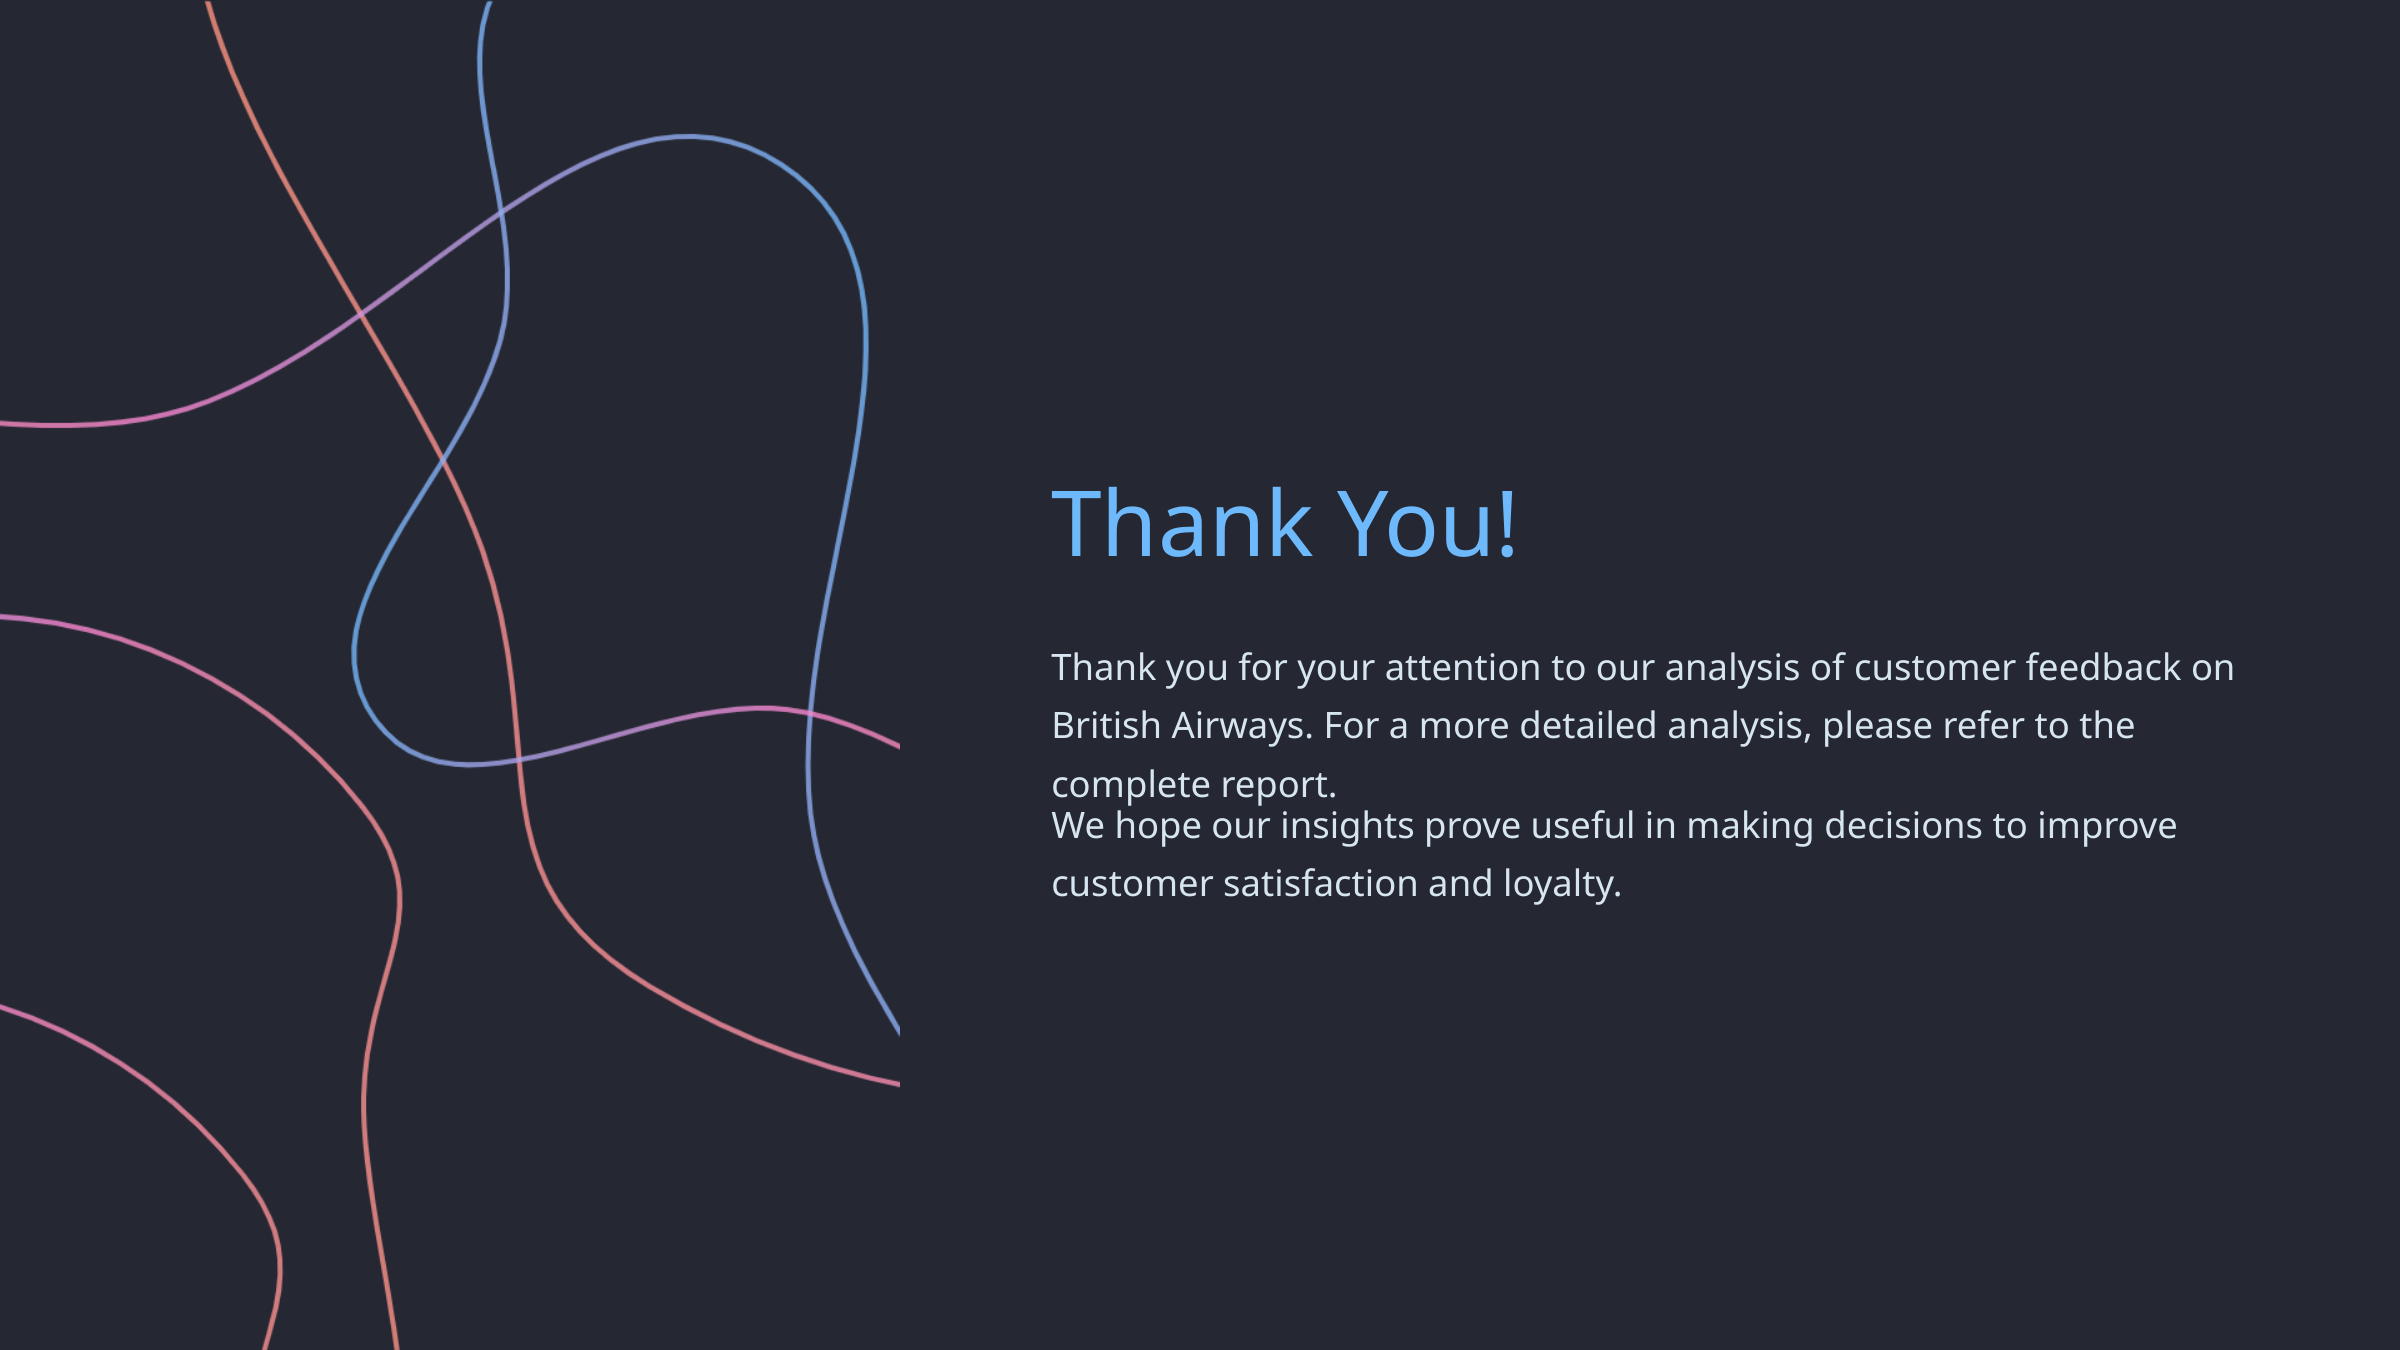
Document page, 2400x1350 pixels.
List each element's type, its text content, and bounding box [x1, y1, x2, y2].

text_box We hope our insights prove useful in making decisions to improve customer satisfaction and loyalty. [1036, 779, 2264, 897]
picture [0, 0, 900, 1350]
text_box Thank You! [1036, 453, 1766, 568]
text_box [900, 0, 2400, 1350]
text_box Thank you for your attention to our analysis of customer feedback on British Airways. For a more detailed analysis, please refer to the complete report. [1036, 622, 2264, 739]
